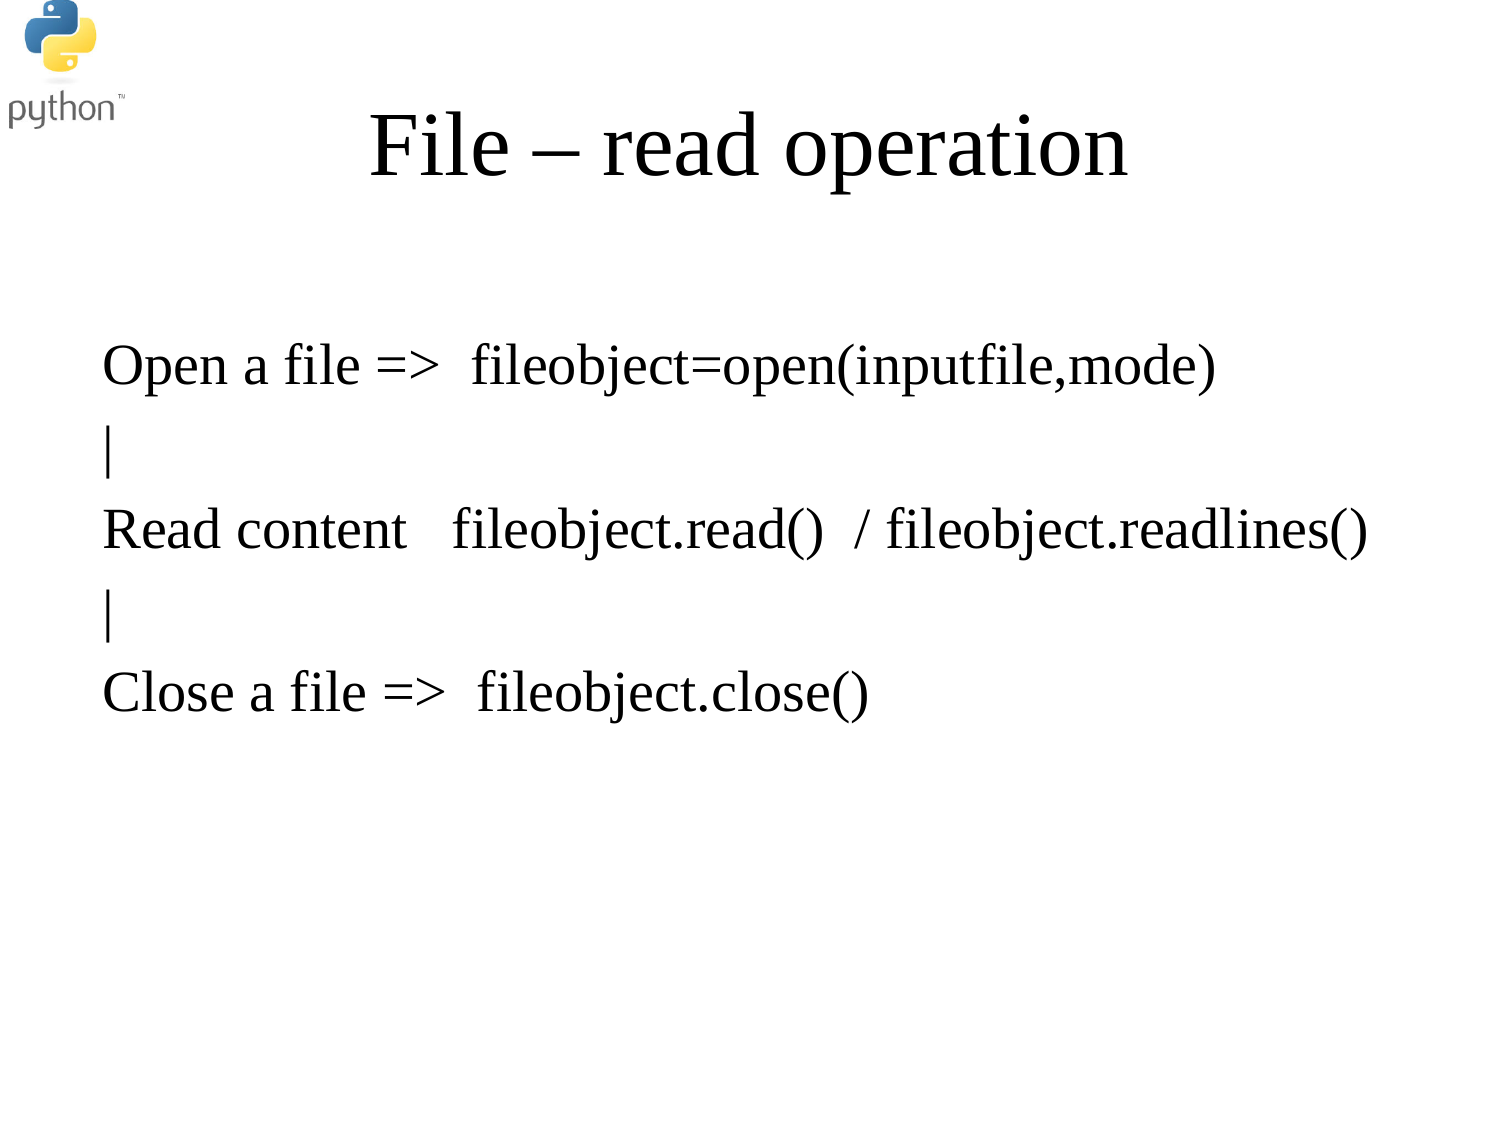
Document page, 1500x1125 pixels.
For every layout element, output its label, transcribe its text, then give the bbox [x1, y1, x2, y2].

picture [9, 0, 126, 130]
list Open a file => fileobject=open(inputfile,mode) | Read content fileobject.read() / fileobject.readlines() | Close a file => fileobject.close() [87, 237, 1438, 980]
title File – read operation [75, 45, 1425, 233]
